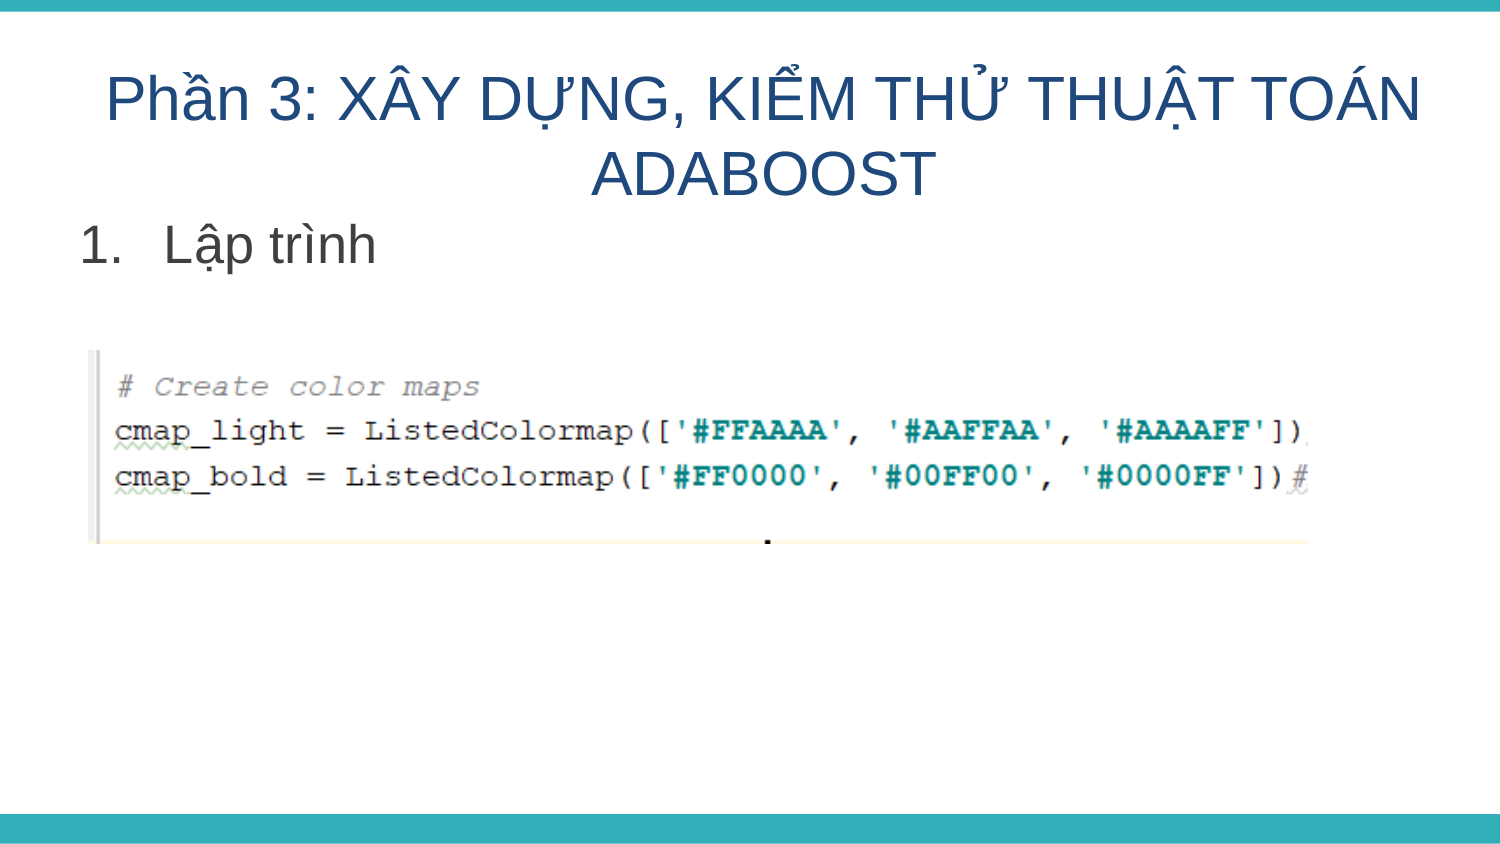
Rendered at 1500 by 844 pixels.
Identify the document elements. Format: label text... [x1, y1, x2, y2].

list Phần 3: XÂY DỰNG, KIỂM THỬ THUẬT TOÁN ADABOOST [88, 32, 1441, 233]
list Lập trình [64, 256, 1500, 304]
picture [88, 350, 1308, 544]
